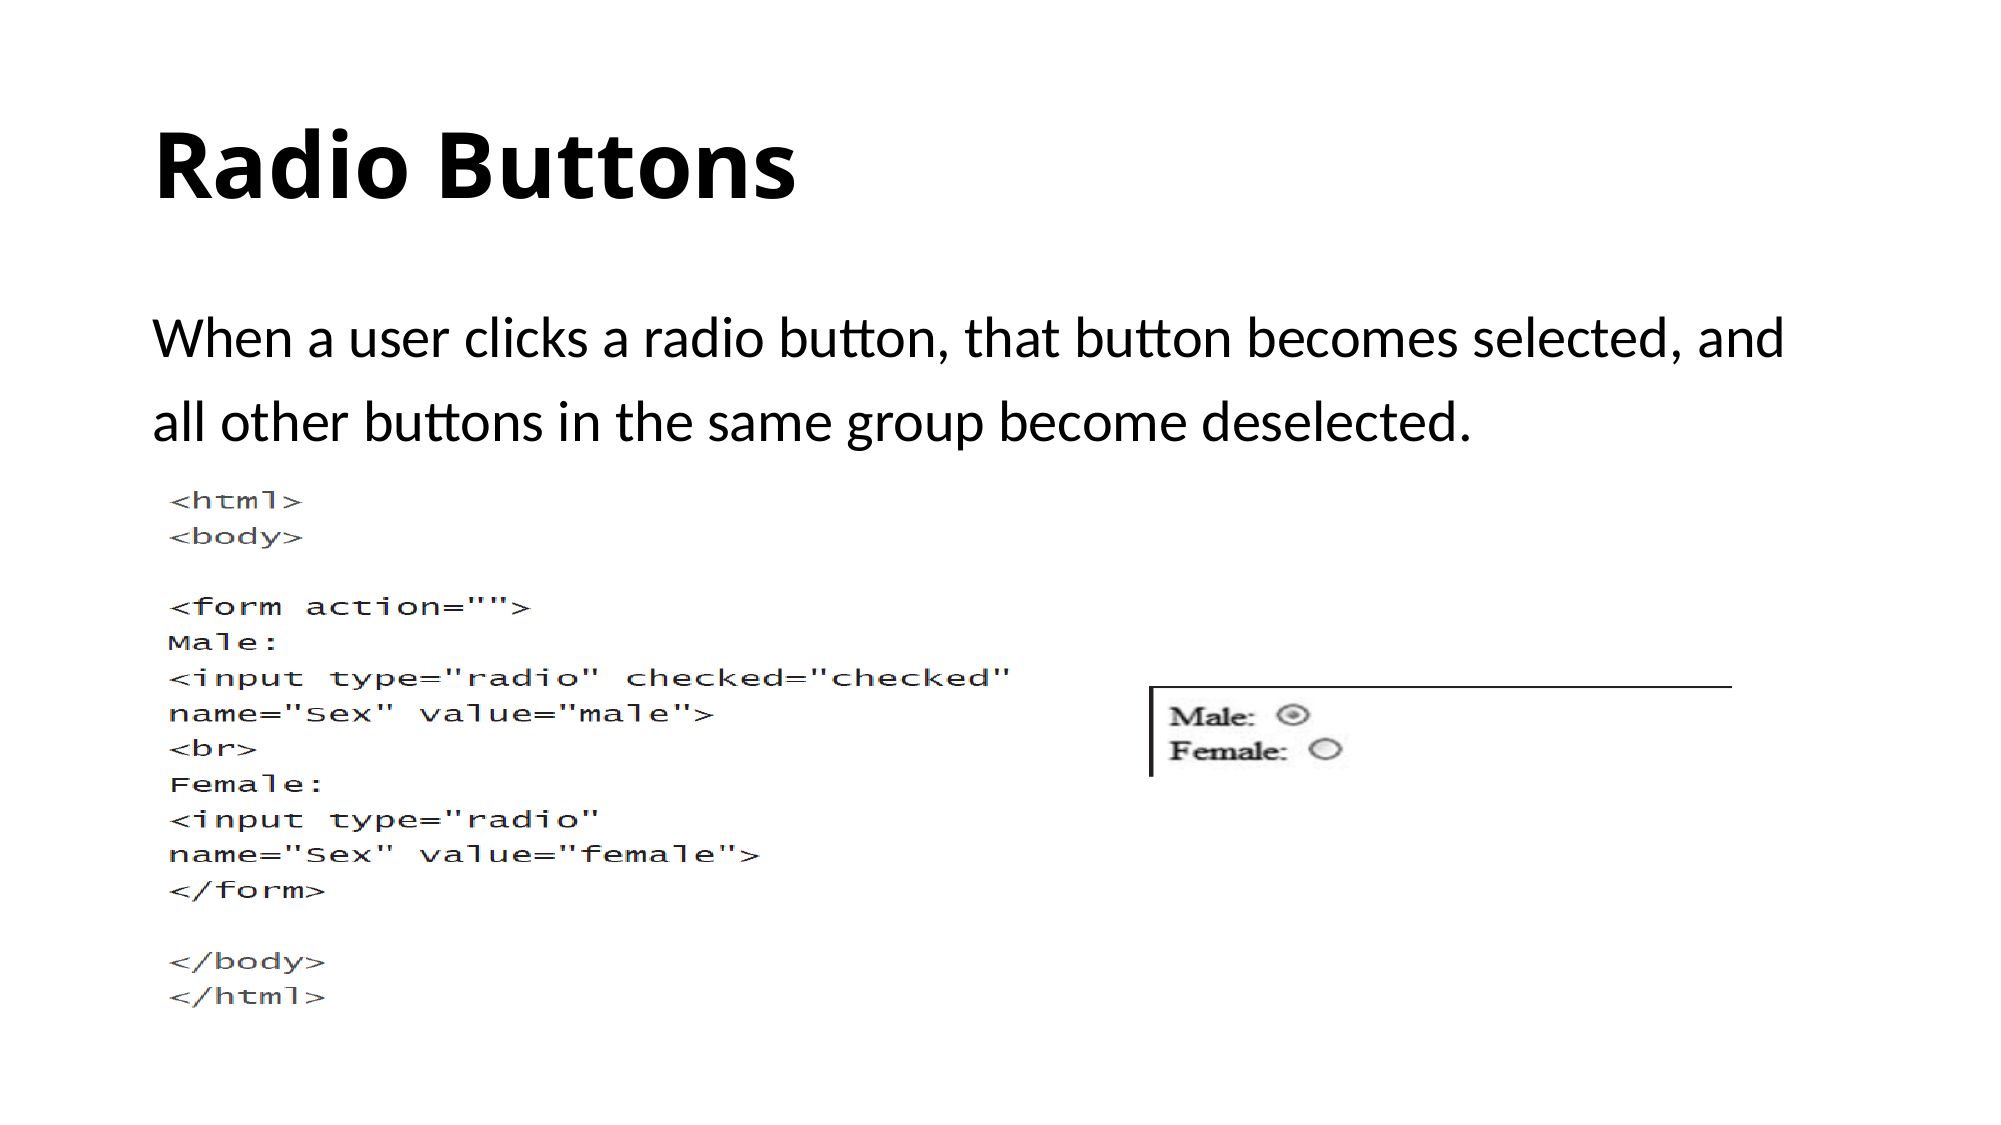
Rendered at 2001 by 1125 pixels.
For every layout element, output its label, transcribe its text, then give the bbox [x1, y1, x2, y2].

title Radio Buttons [137, 59, 1863, 278]
list When a user clicks a radio button, that button becomes selected, and all other buttons in the same group become deselected. [137, 299, 1863, 1014]
picture [1149, 686, 1732, 816]
picture [57, 489, 1090, 1014]
